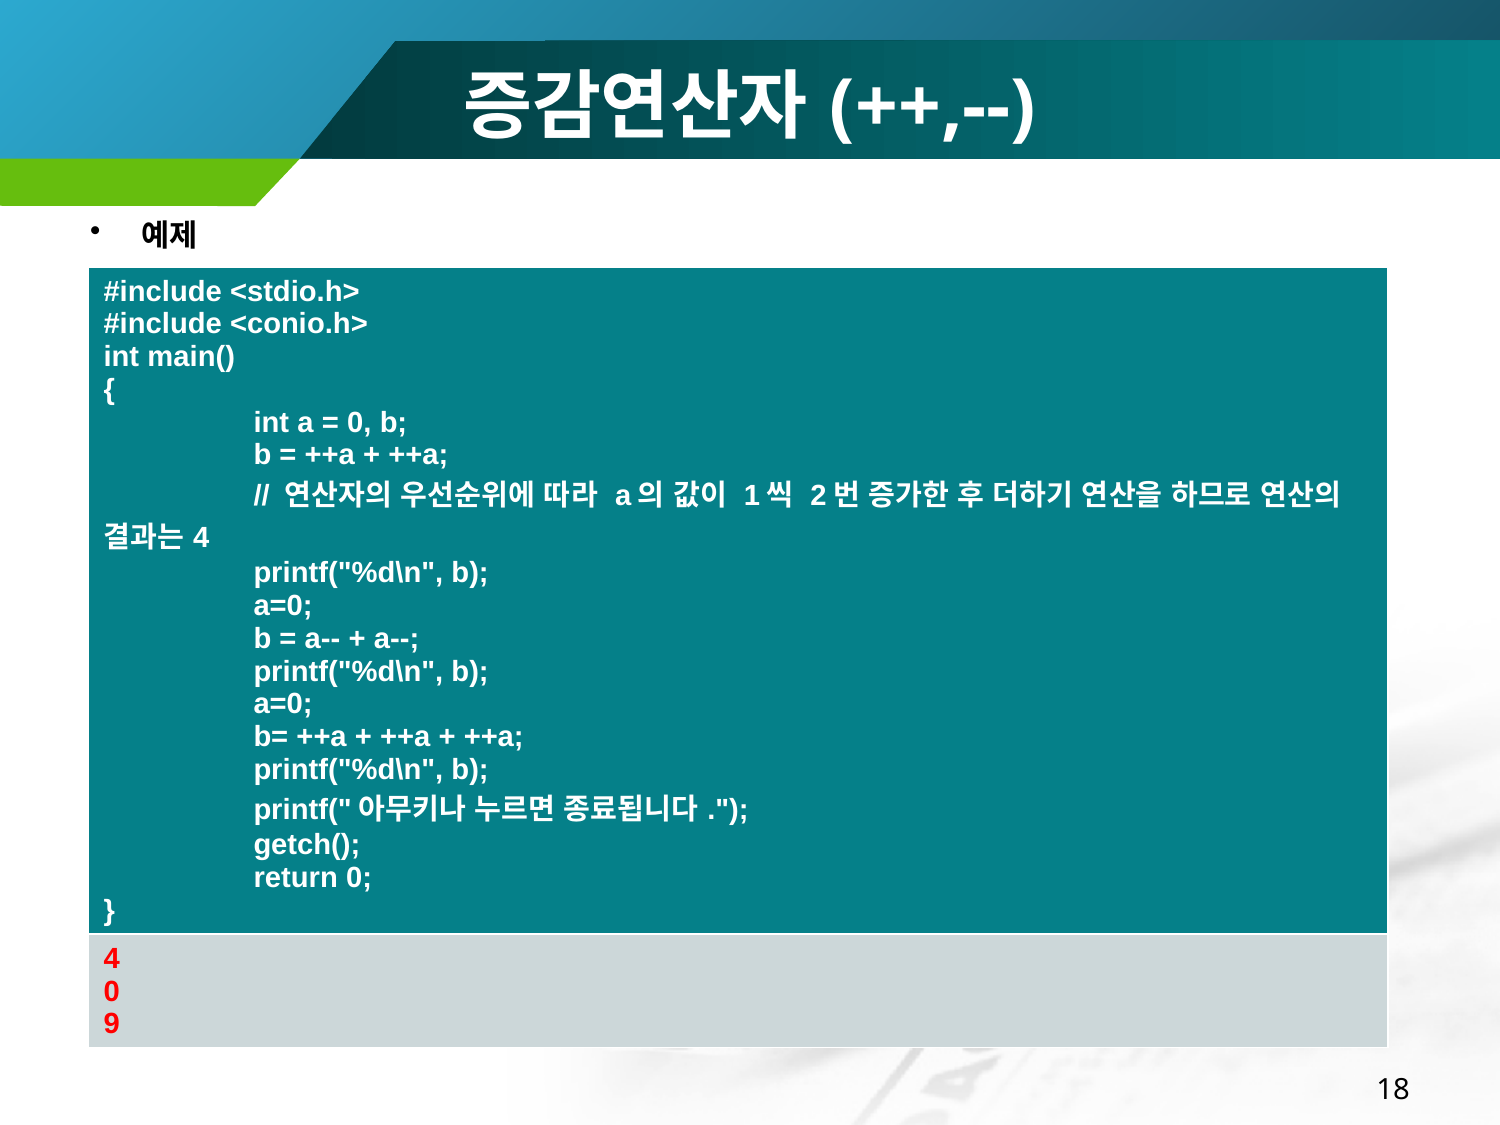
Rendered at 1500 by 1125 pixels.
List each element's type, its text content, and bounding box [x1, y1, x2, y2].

table_cell 4 0 9 [89, 935, 1387, 1047]
list 예제 [74, 207, 1426, 261]
title 증감연산자(++,--) [0, 36, 1500, 163]
slide_number 18 [1074, 1062, 1426, 1103]
picture [490, 448, 1500, 1125]
table_header #include <stdio.h> #include <conio.h> int main() { int a = 0, b; b = ++a + ++a; // 연산자의 우선순위에 따라 a의 값이 1씩 2번 증가한 후 더하기 연산을 하므로 연산의 결과는4 printf("%d\n", b); a=0; b = a-- + a--; printf("%d\n", b); a=0; b= ++a + ++a + ++a; printf("%d\n", b); printf("아무키나 누르면 종료됩니다."); getch(); return 0; } [89, 268, 1387, 933]
